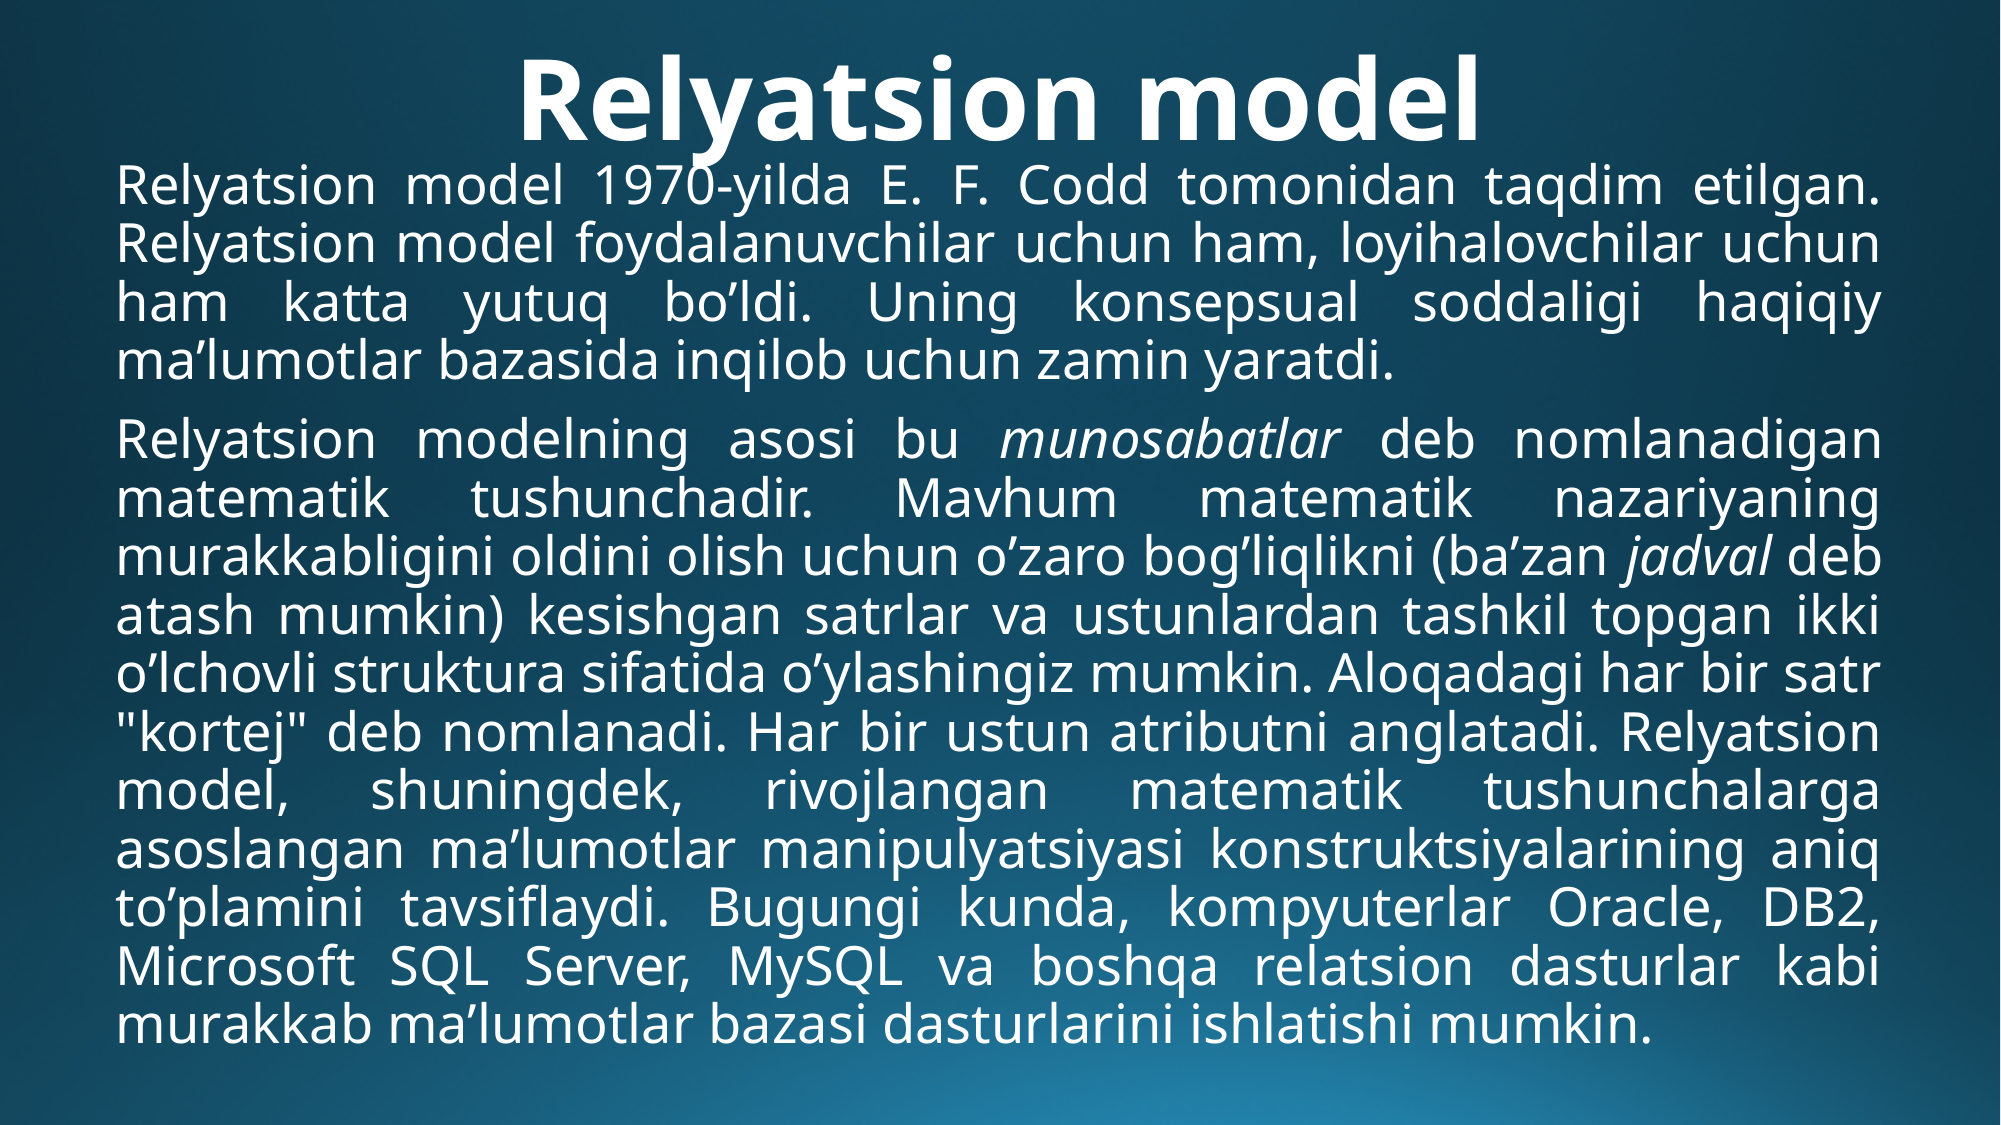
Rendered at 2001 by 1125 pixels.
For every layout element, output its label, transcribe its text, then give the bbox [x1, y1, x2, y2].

title Relyatsion model [137, 62, 1863, 146]
list Relyatsion model 1970-yilda E. F. Codd tomonidan taqdim etilgan. Relyatsion model foydalanuvchilar uchun ham, loyihalovchilar uchun ham katta yutuq bo’ldi. Uning konsepsual soddaligi haqiqiy ma’lumotlar bazasida inqilob uchun zamin yaratdi. Relyatsion modelning asosi bu munosabatlar deb nomlanadigan matematik tushunchadir. Mavhum matematik nazariyaning murakkabligini oldini olish uchun o’zaro bog’liqlikni (ba’zan jadval deb atash mumkin) kesishgan satrlar va ustunlardan tashkil topgan ikki o’lchovli struktura sifatida o’ylashingiz mumkin. Aloqadagi har bir satr "kortej" deb nomlanadi. Har bir ustun atributni anglatadi. Relyatsion model, shuningdek, rivojlangan matematik tushunchalarga asoslangan ma’lumotlar manipulyatsiyasi konstruktsiyalarining aniq to’plamini tavsiflaydi. Bugungi kunda, kompyuterlar Oracle, DB2, Microsoft SQL Server, MySQL va boshqa relatsion dasturlar kabi murakkab ma’lumotlar bazasi dasturlarini ishlatishi mumkin. [100, 149, 1900, 1029]
picture [0, 0, 2001, 1125]
